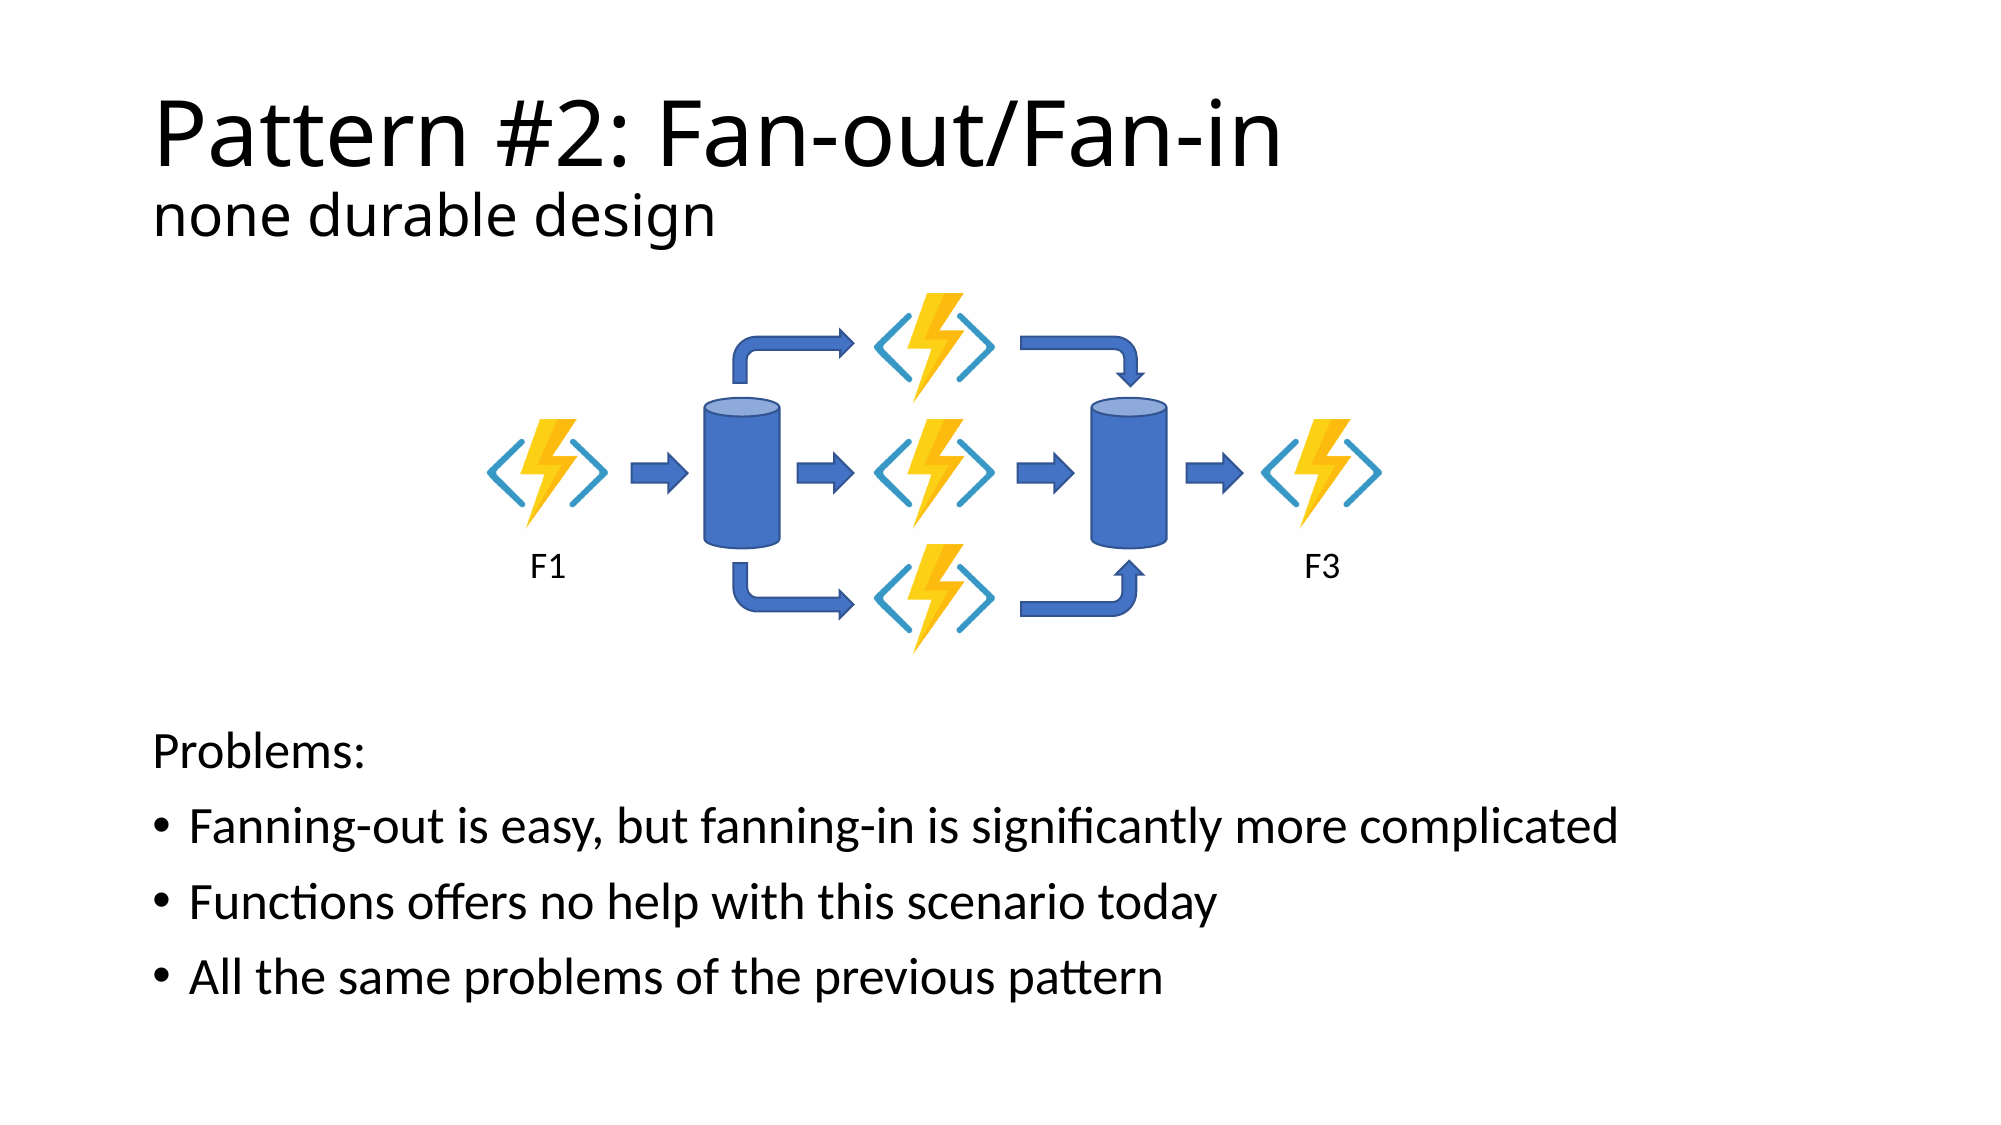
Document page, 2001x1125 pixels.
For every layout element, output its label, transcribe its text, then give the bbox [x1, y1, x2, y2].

text_box [1185, 451, 1244, 495]
text_box [796, 451, 855, 495]
text_box [1020, 335, 1146, 388]
list Problems: Fanning-out is easy, but fanning-in is significantly more complicated Functions offers no help with this scenario today All the same problems of the previous pattern [137, 715, 1863, 1014]
text_box F1 [515, 536, 582, 594]
text_box [703, 396, 781, 550]
title Pattern #2: Fan-out/Fan-in none durable design [137, 59, 1863, 278]
picture [484, 410, 613, 536]
picture [1258, 410, 1387, 536]
text_box [630, 451, 689, 495]
text_box [1016, 451, 1075, 495]
text_box [1090, 396, 1168, 550]
text_box [732, 562, 855, 621]
text_box [732, 327, 855, 384]
text_box [1020, 559, 1146, 617]
picture [871, 284, 1000, 662]
text_box F3 [1289, 536, 1356, 594]
